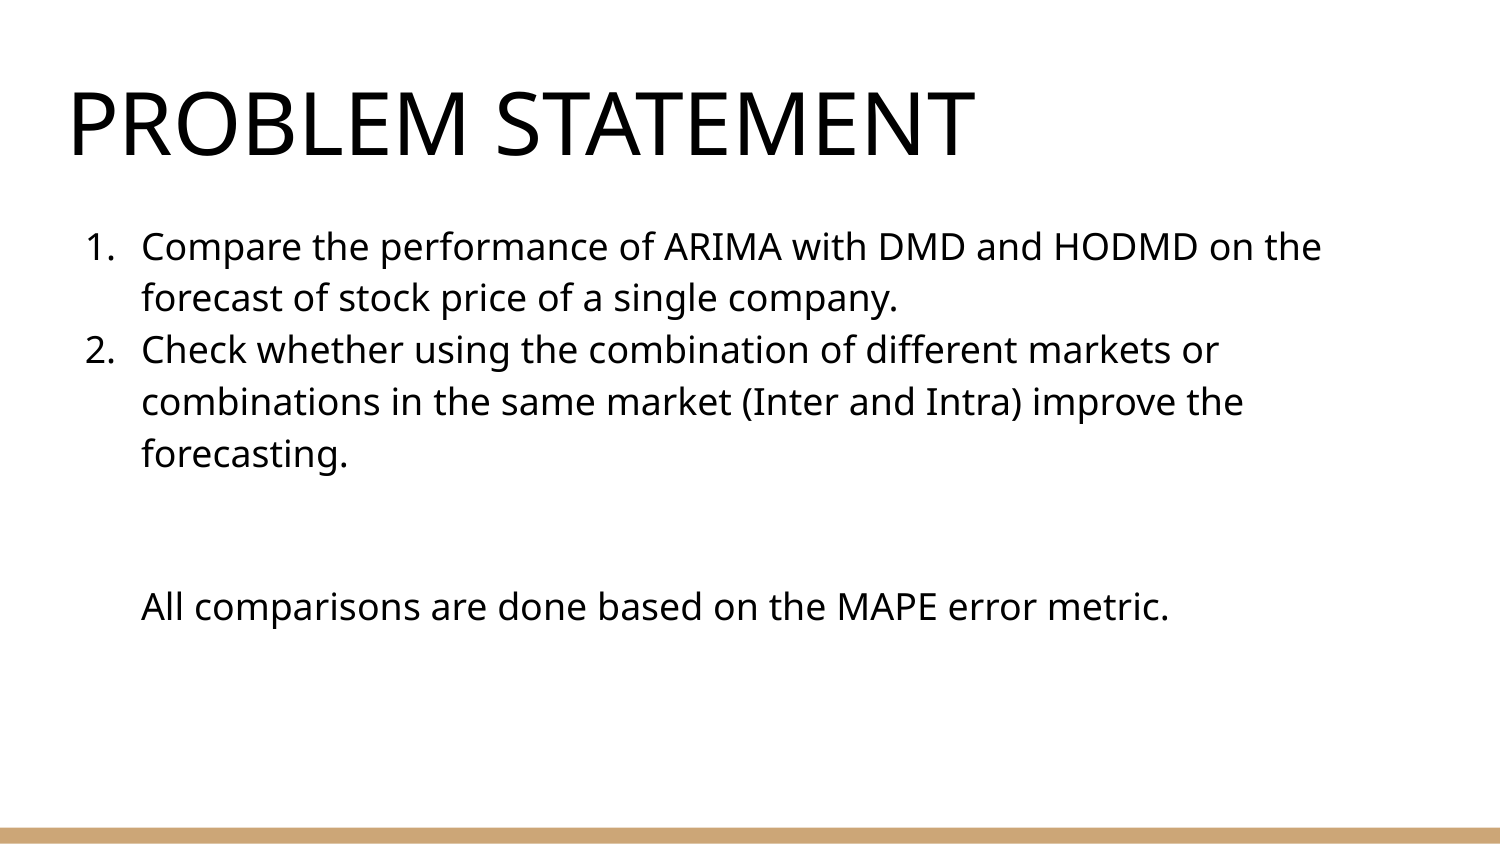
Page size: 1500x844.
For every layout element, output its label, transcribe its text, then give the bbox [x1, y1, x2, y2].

title PROBLEM STATEMENT [51, 51, 1449, 189]
list Compare the performance of ARIMA with DMD and HODMD on the forecast of stock price of a single company. Check whether using the combination of different markets or combinations in the same market (Inter and Intra) improve the forecasting. All comparisons are done based on the MAPE error metric. [51, 200, 1449, 752]
